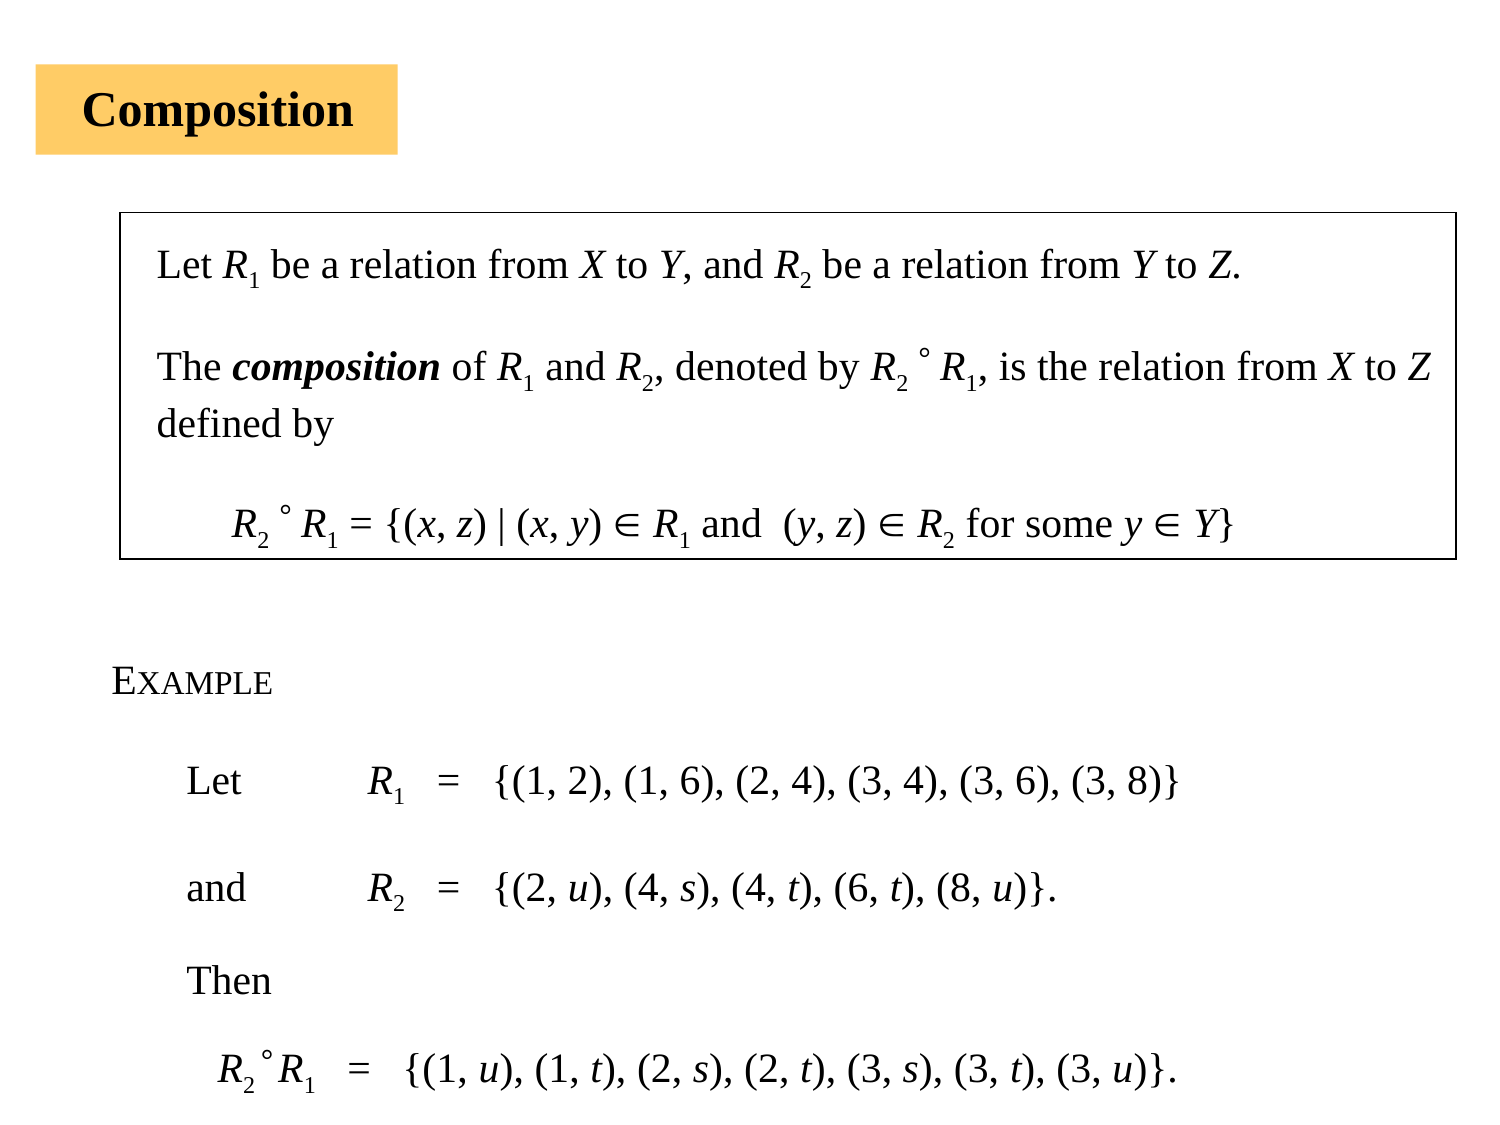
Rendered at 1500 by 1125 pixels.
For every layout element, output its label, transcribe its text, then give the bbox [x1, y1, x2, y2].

text_box [35, 64, 398, 155]
text_box Composition Let R1 be a relation from X to Y, and R2 be a relation from Y to Z. The composition of R1 and R2, denoted by R2  R1, is the relation from X to Z defined by R2  R1 = {(x, z) | (x, y)  R1 and (y, z)  R2 for some y  Y} [66, 69, 1457, 561]
text_box [120, 212, 1457, 560]
text_box EXAMPLE Let R1 = {(1, 2), (1, 6), (2, 4), (3, 4), (3, 6), (3, 8)} and R2 = {(2, u), (4, s), (4, t), (6, t), (8, u)}. Then R2  R1 = {(1, u), (1, t), (2, s), (2, t), (3, s), (3, t), (3, u)}. [96, 645, 1198, 1106]
